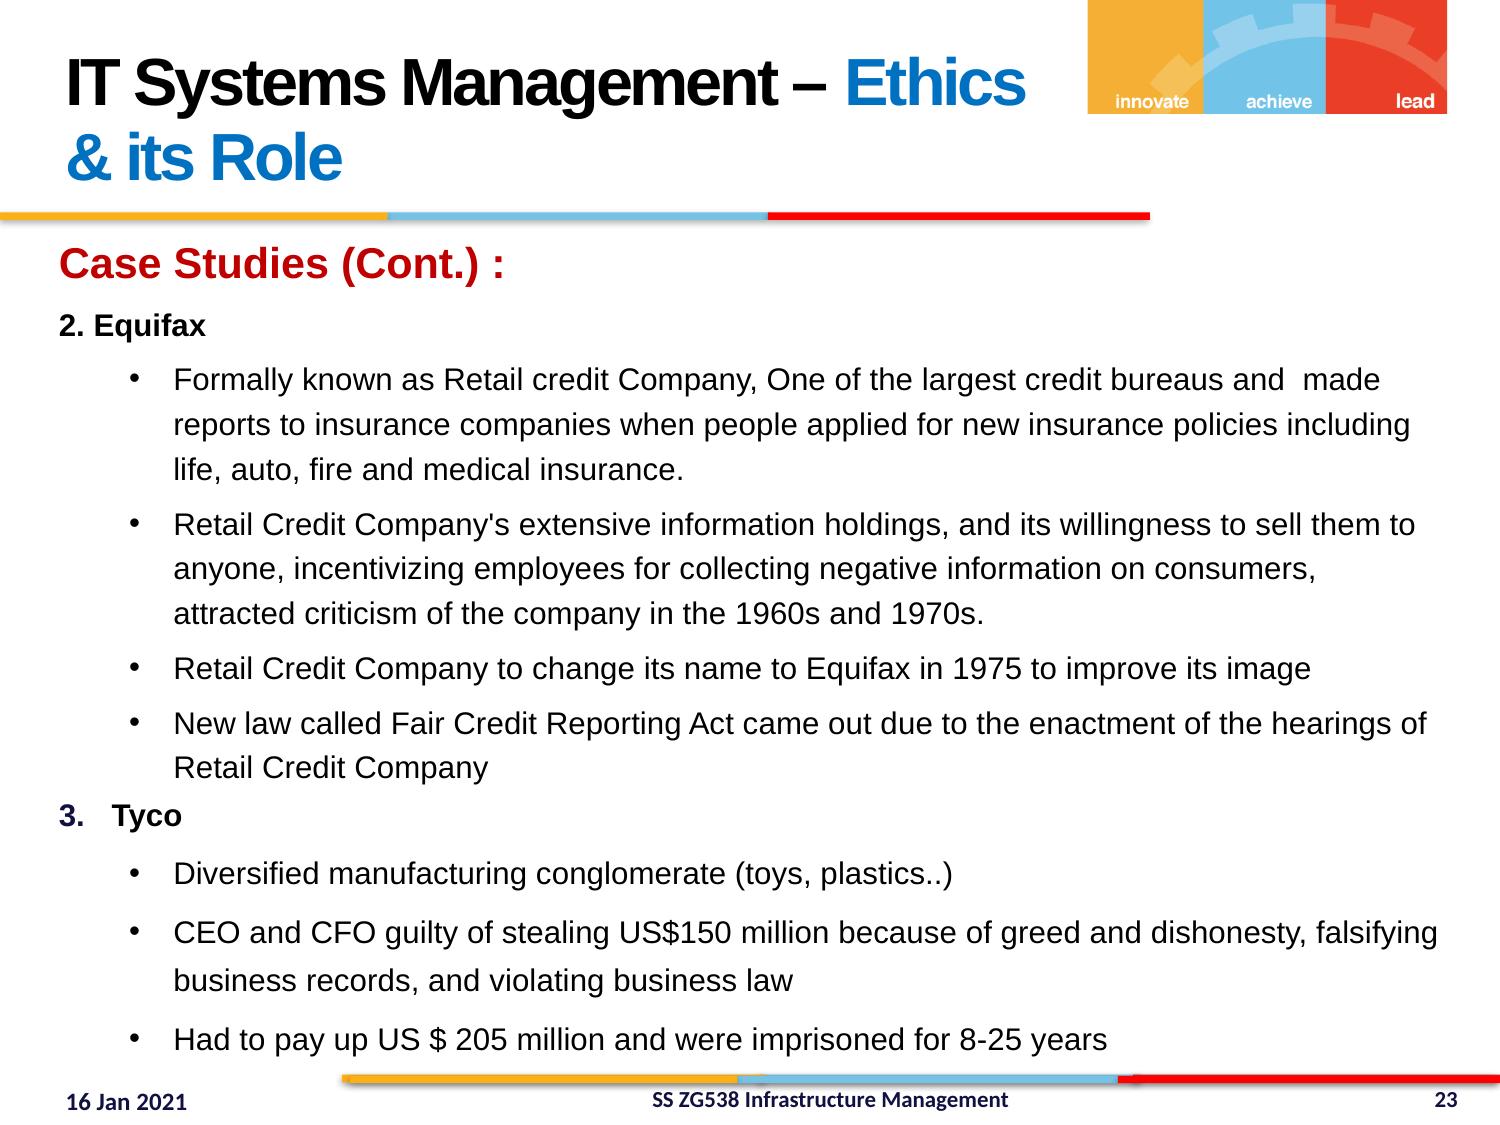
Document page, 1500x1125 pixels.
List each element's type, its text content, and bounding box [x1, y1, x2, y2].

footer SS ZG538 Infrastructure Management [637, 1077, 1123, 1125]
slide_number 23 [1419, 1077, 1493, 1125]
list IT Systems Management – Ethics & its Role [50, 24, 1088, 213]
list Case Studies (Cont.) : 2. Equifax Formally known as Retail credit Company, One of the largest credit bureaus and made reports to insurance companies when people applied for new insurance policies including life, auto, fire and medical insurance. Retail Credit Company's extensive information holdings, and its willingness to sell them to anyone, incentivizing employees for collecting negative information on consumers, attracted criticism of the company in the 1960s and 1970s. Retail Credit Company to change its name to Equifax in 1975 to improve its image New law called Fair Credit Reporting Act came out due to the enactment of the hearings of Retail Credit Company Tyco Diversified manufacturing conglomerate (toys, plastics..) CEO and CFO guilty of stealing US$150 million because of greed and dishonesty, falsifying business records, and violating business law Had to pay up US $ 205 million and were imprisoned for 8-25 years [43, 227, 1457, 1072]
picture [1087, 0, 1448, 114]
